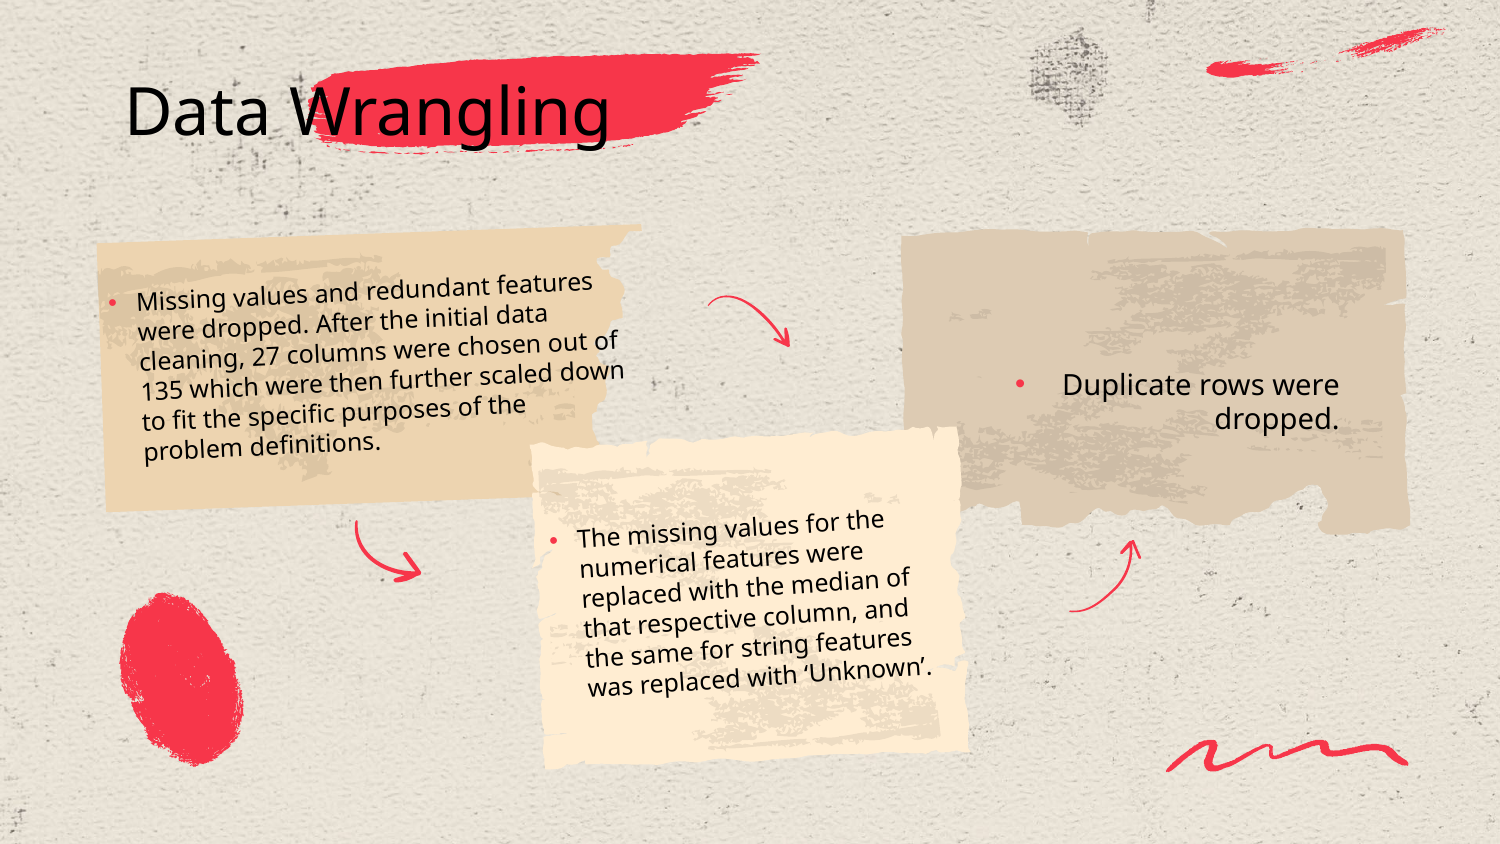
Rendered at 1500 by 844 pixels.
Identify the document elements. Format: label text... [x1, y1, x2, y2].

subtitle Duplicate rows were dropped. [1156, 327, 1346, 474]
subtitle Missing values and redundant features were dropped. After the initial data cleaning, 27 columns were chosen out of 135 which were then further scaled down to fit the specific purposes of the problem definitions. [76, 220, 629, 512]
subtitle The missing values for the numerical features were replaced with the median of that respective column, and the same for string features was replaced with ‘Unknown’. [526, 632, 964, 763]
picture [0, 0, 1500, 844]
title Data Wrangling [767, 63, 1382, 156]
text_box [350, 270, 1150, 625]
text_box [305, 56, 764, 154]
title Data Wrangling [118, 63, 301, 156]
